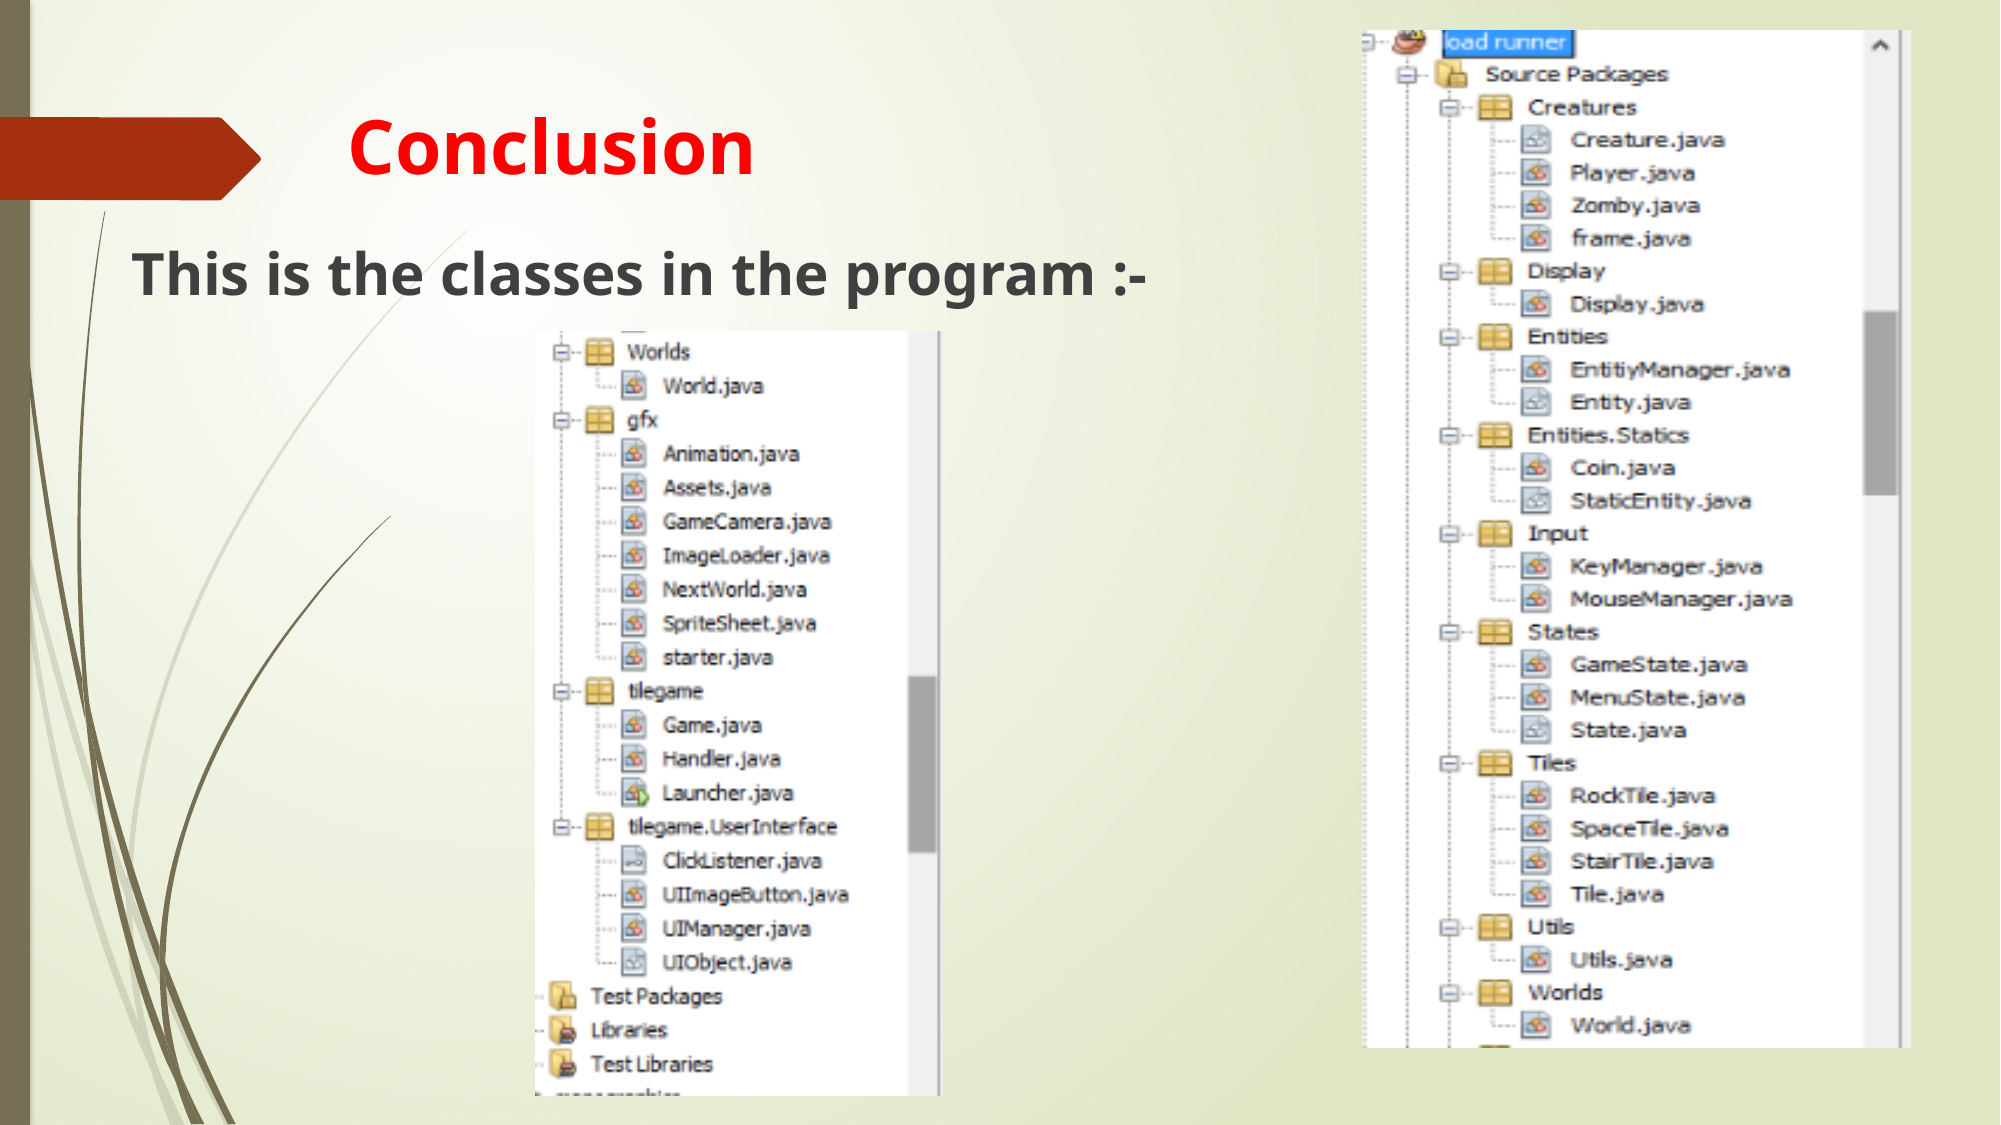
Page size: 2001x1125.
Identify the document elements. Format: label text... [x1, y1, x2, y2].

picture [1362, 30, 1911, 1048]
list This is the classes in the program :- [116, 229, 1356, 849]
title Conclusion [332, 91, 1356, 229]
picture [535, 331, 943, 1097]
